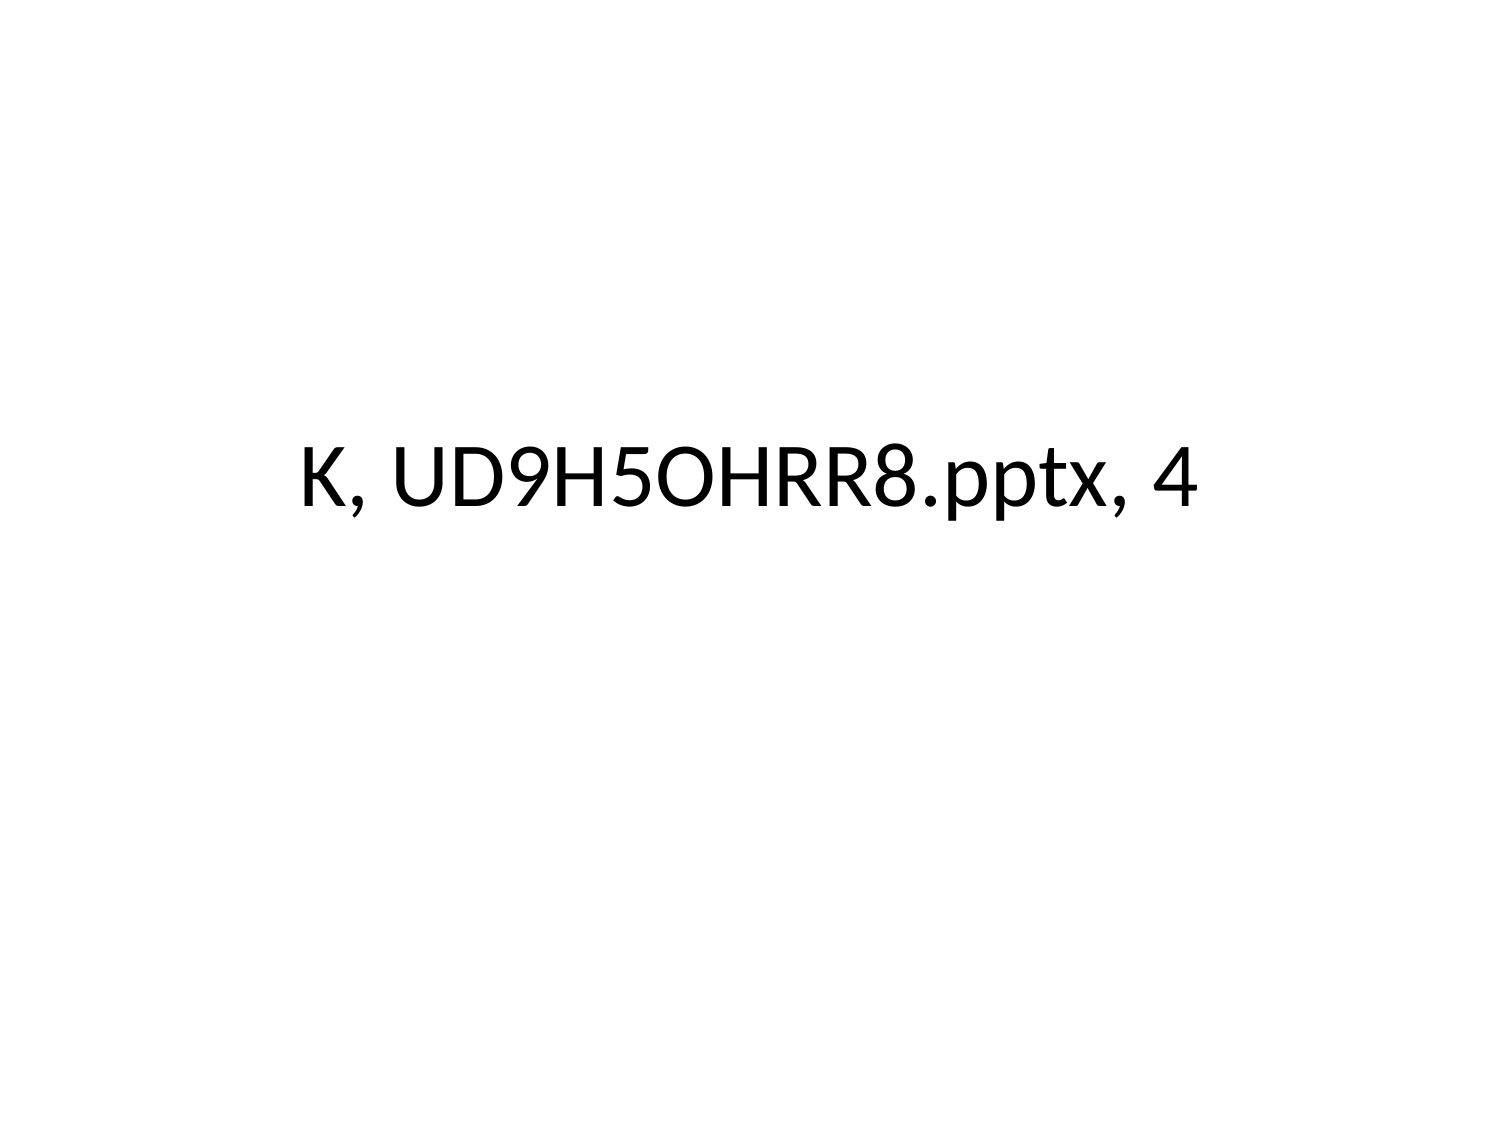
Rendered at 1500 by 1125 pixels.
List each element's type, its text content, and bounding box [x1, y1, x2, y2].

title K, UD9H5OHRR8.pptx, 4 [112, 349, 1388, 591]
